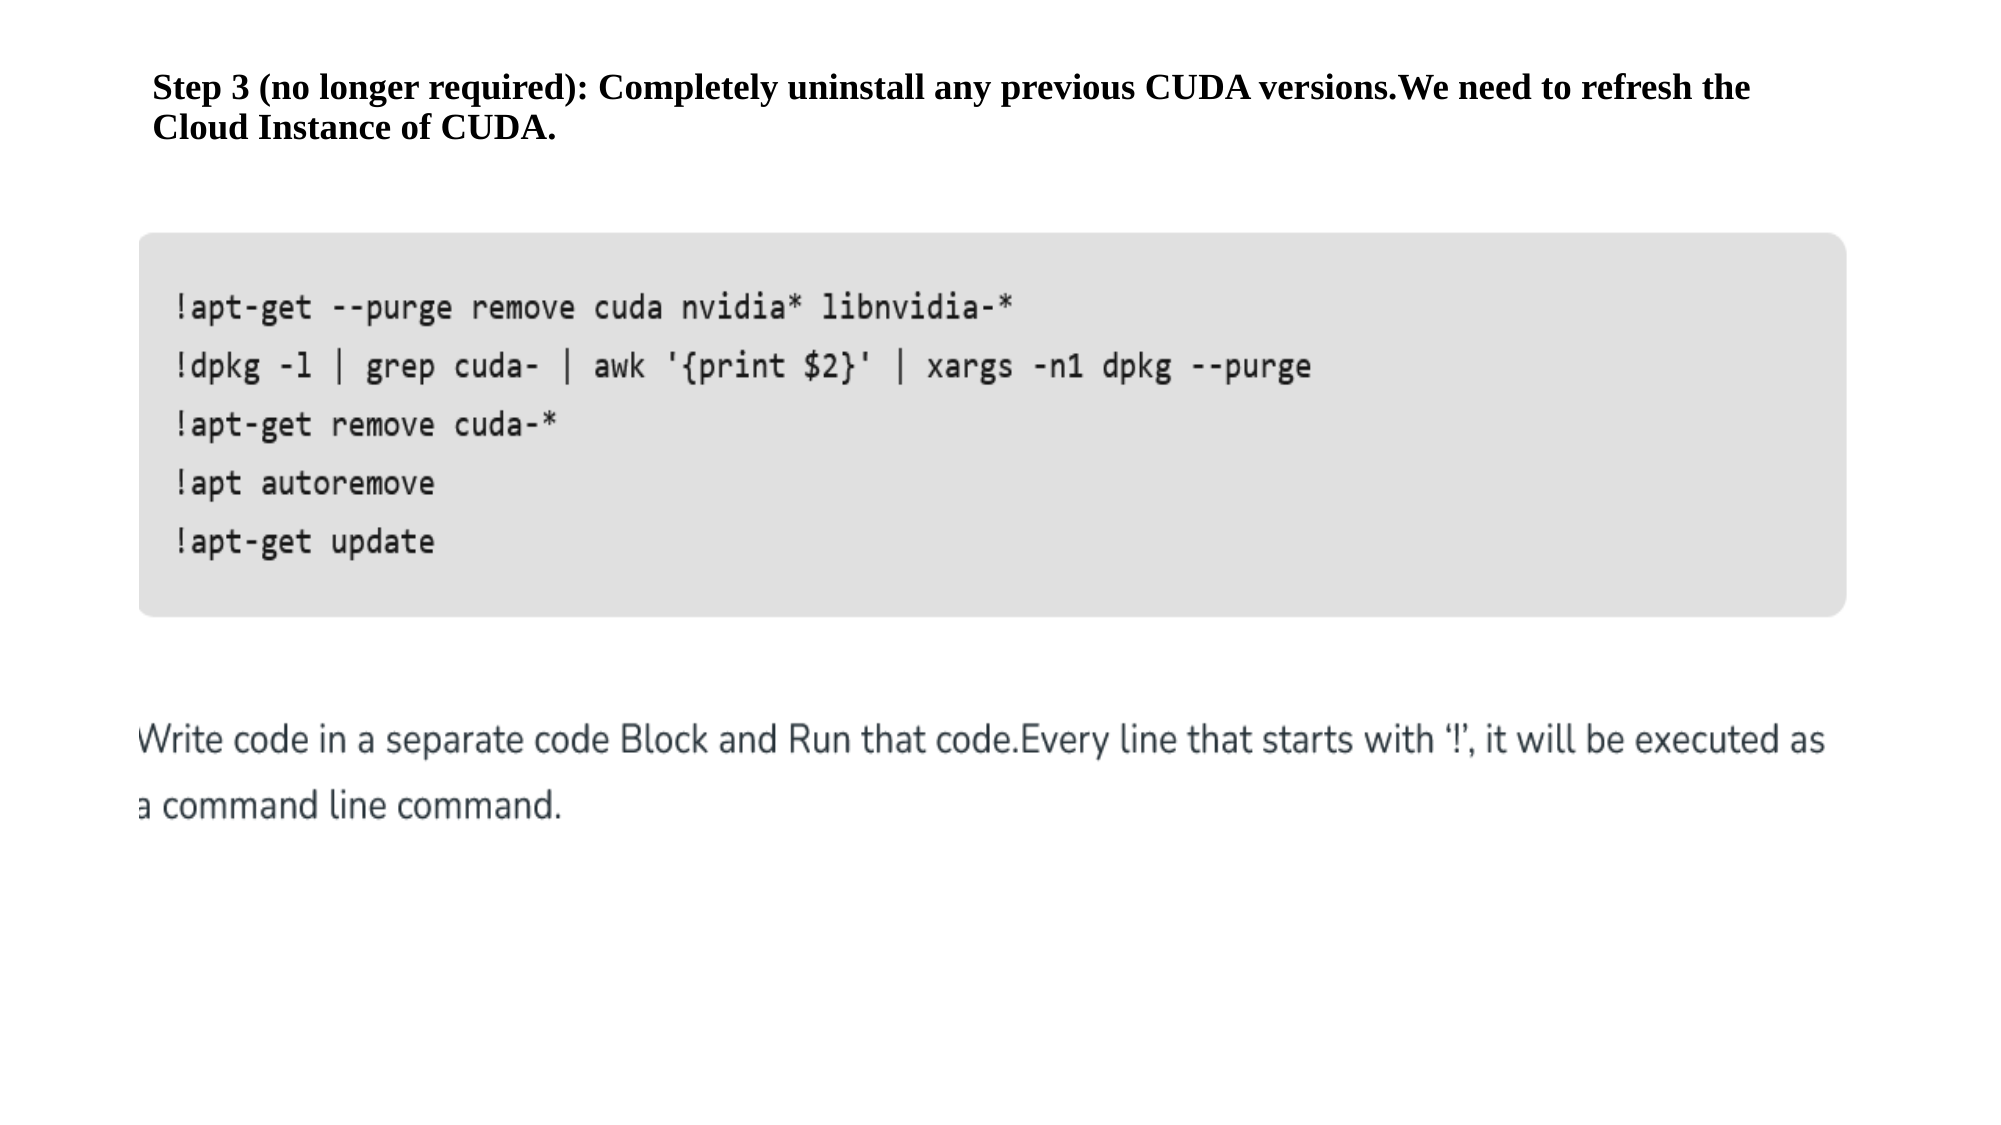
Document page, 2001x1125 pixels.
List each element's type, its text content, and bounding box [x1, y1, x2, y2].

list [139, 224, 1861, 892]
title Step 3 (no longer required): Completely uninstall any previous CUDA versions.We need to refresh the Cloud Instance of CUDA. [137, 59, 1863, 200]
